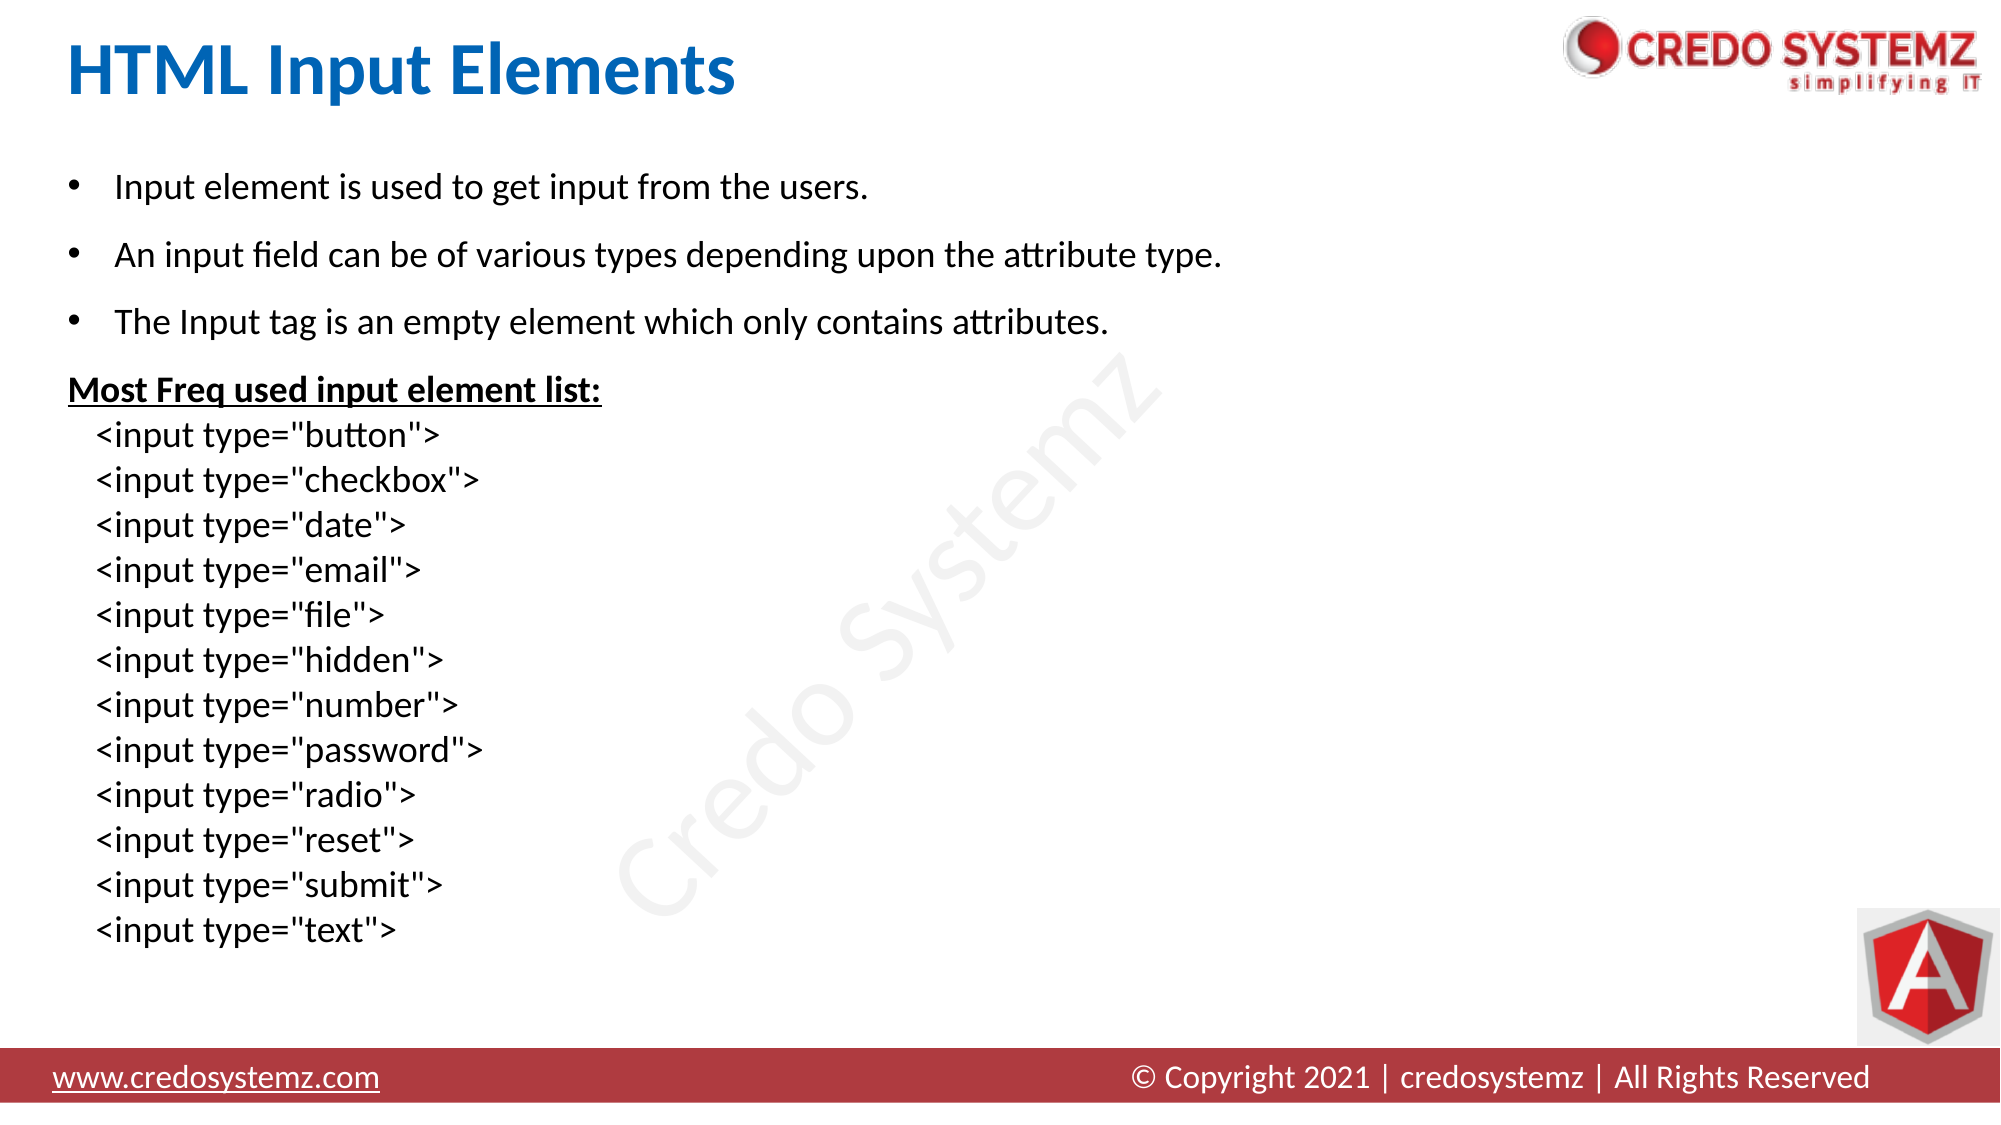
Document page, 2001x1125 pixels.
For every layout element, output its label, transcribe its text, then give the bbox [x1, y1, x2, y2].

text_box Input element is used to get input from the users. An input field can be of various types depending upon the attribute type. The Input tag is an empty element which only contains attributes. Most Freq used input element list: <input type="button"> <input type="checkbox"> <input type="date"> <input type="email"> <input type="file"> <input type="hidden"> <input type="number"> <input type="password"> <input type="radio"> <input type="reset"> <input type="submit"> <input type="text"> [52, 132, 1659, 1093]
picture [1857, 908, 2000, 1046]
text_box HTML Input Elements [52, 22, 1659, 126]
text_box www.credosystemz.com © Copyright 2021 | credosystemz | All Rights Reserved [0, 1048, 2000, 1103]
picture [1561, 15, 1982, 95]
